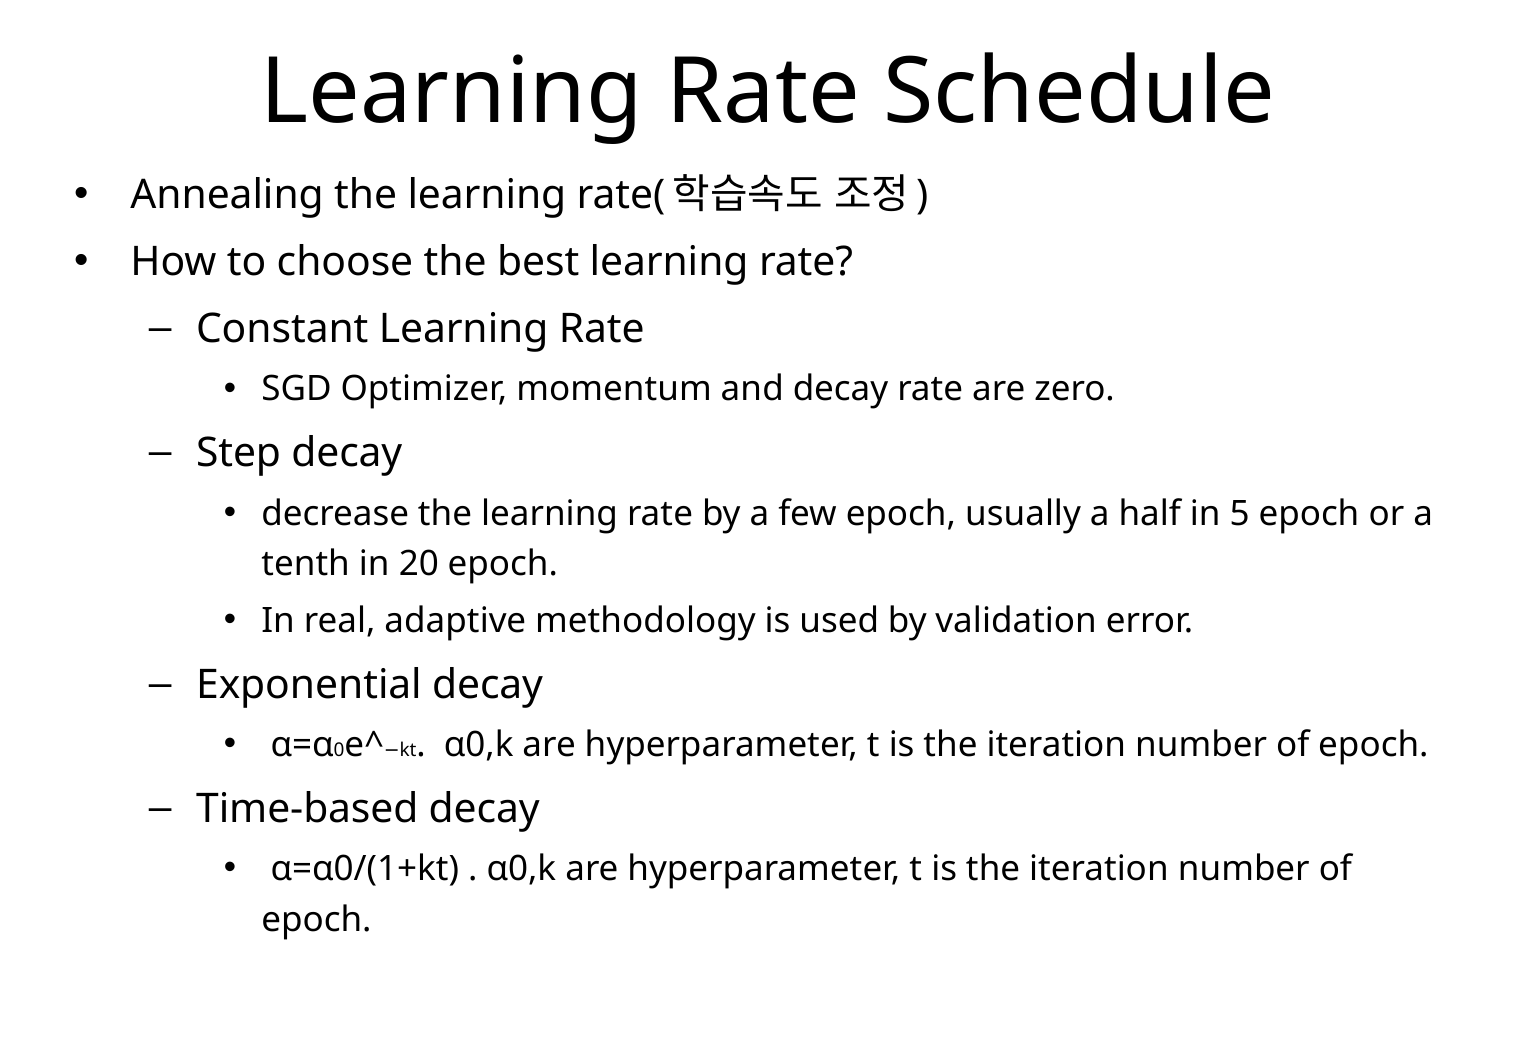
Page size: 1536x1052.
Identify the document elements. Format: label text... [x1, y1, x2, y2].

list Annealing the learning rate(학습속도 조정) How to choose the best learning rate? Constant Learning Rate SGD Optimizer, momentum and decay rate are zero. Step decay decrease the learning rate by a few epoch, usually a half in 5 epoch or a tenth in 20 epoch. In real, adaptive methodology is used by validation error. Exponential decay α=α0e^−kt. α0,k are hyperparameter, t is the iteration number of epoch. Time-based decay α=α0/(1+kt) . α0,k are hyperparameter, t is the iteration number of epoch. [59, 150, 1477, 951]
title Learning Rate Schedule [59, 20, 1477, 150]
